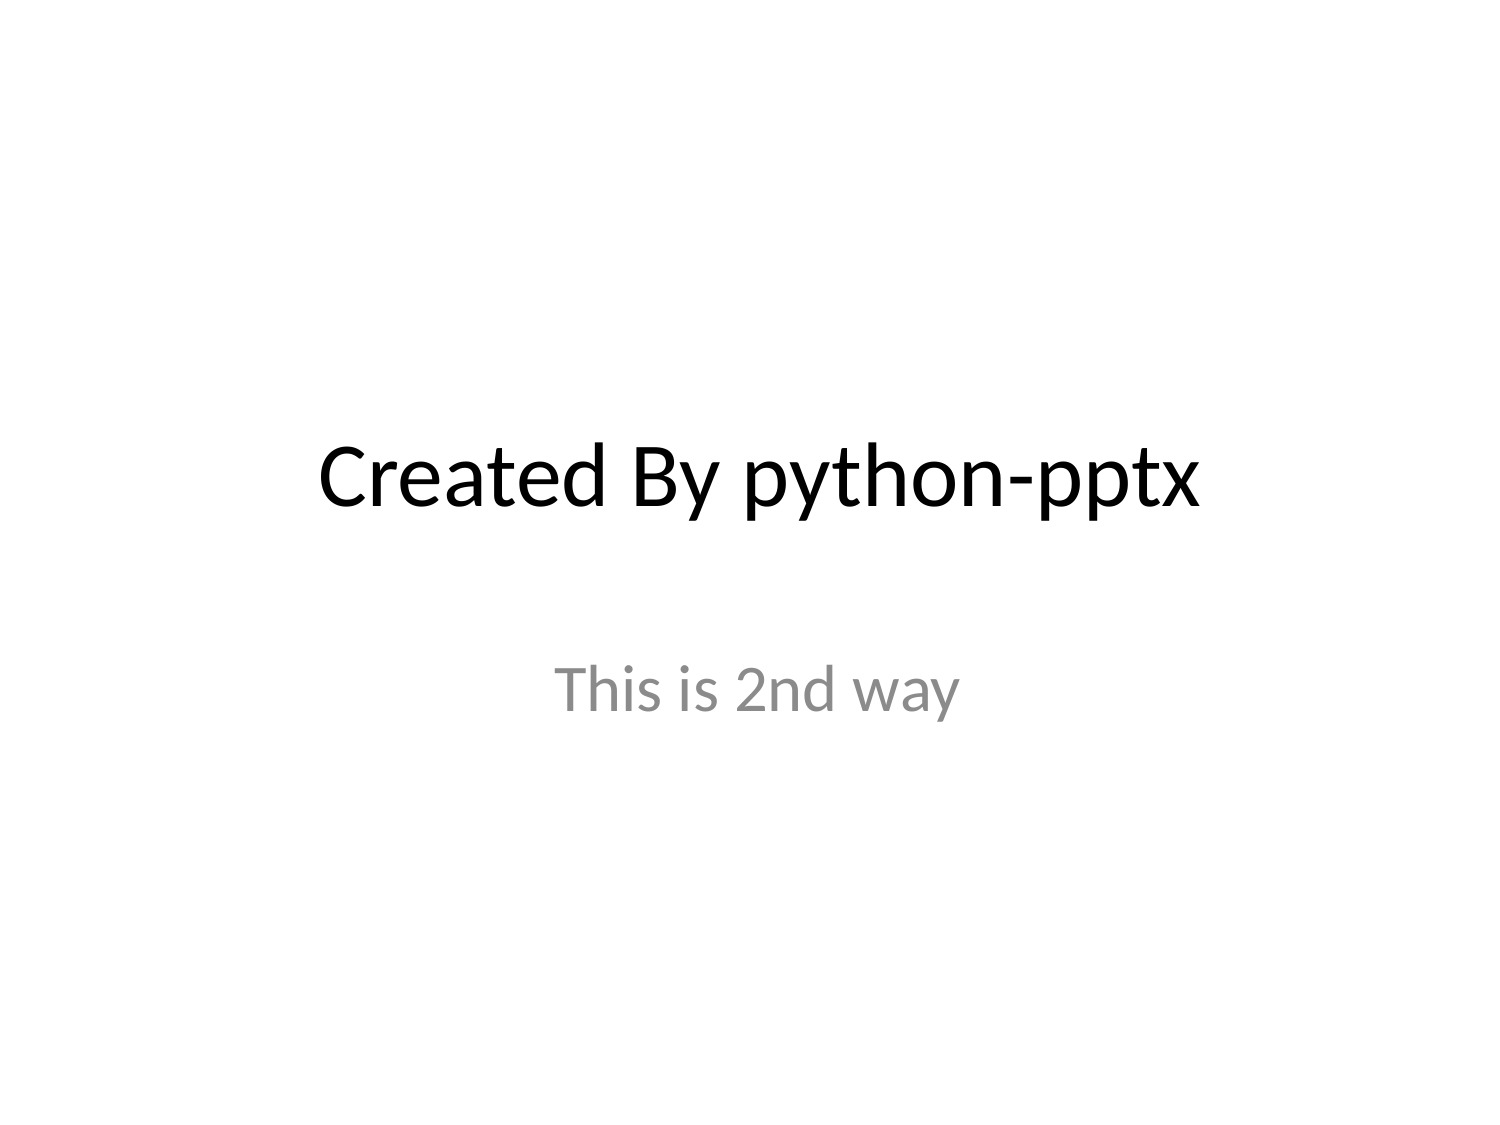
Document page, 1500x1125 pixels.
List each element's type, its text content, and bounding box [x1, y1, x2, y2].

subtitle This is 2nd way [225, 637, 1275, 925]
title Created By python-pptx [112, 349, 1388, 591]
